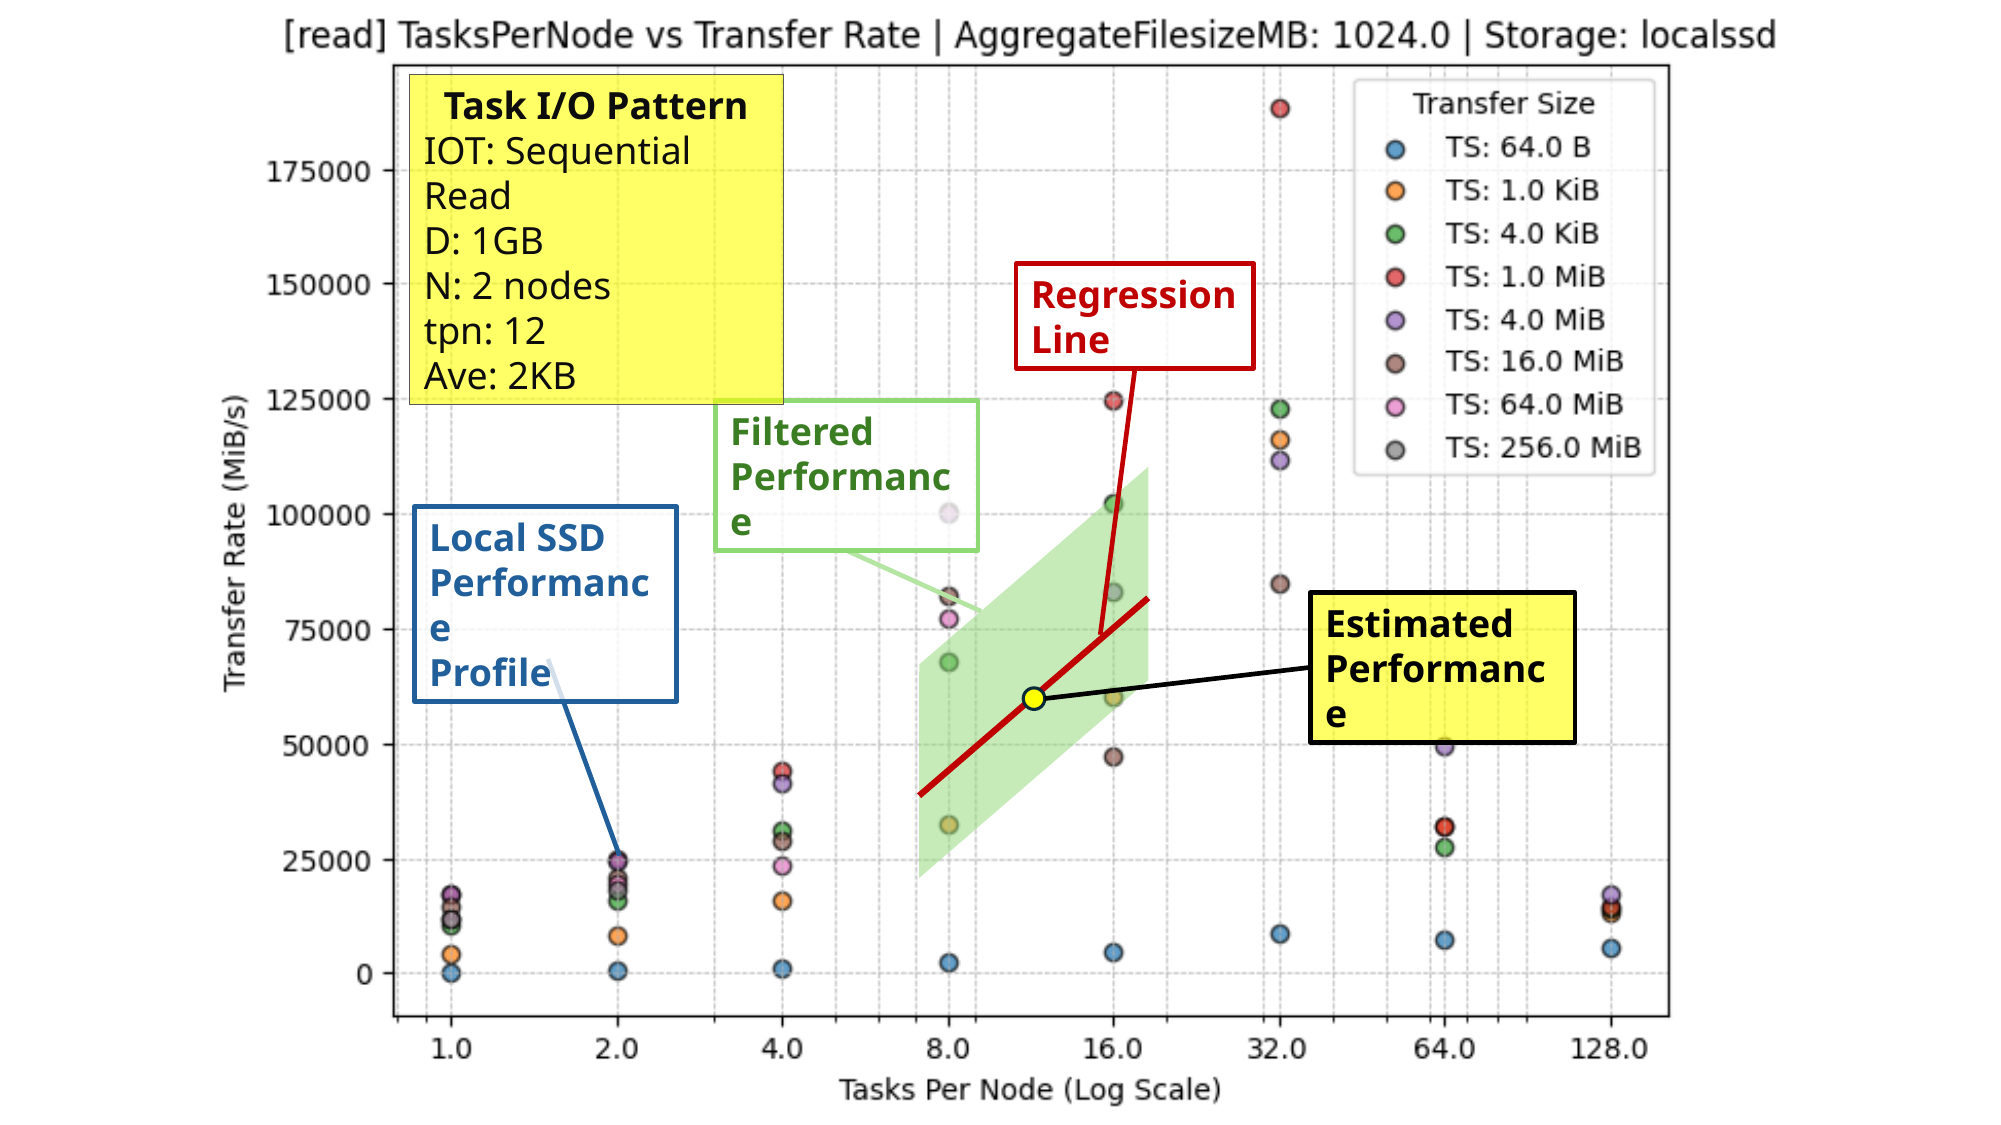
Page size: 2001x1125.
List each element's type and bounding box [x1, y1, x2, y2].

text_box [1099, 369, 1136, 636]
text_box [1044, 644, 1311, 700]
text_box [547, 658, 620, 857]
picture [203, 0, 1797, 1125]
text_box [918, 597, 1149, 797]
text_box [846, 506, 982, 612]
